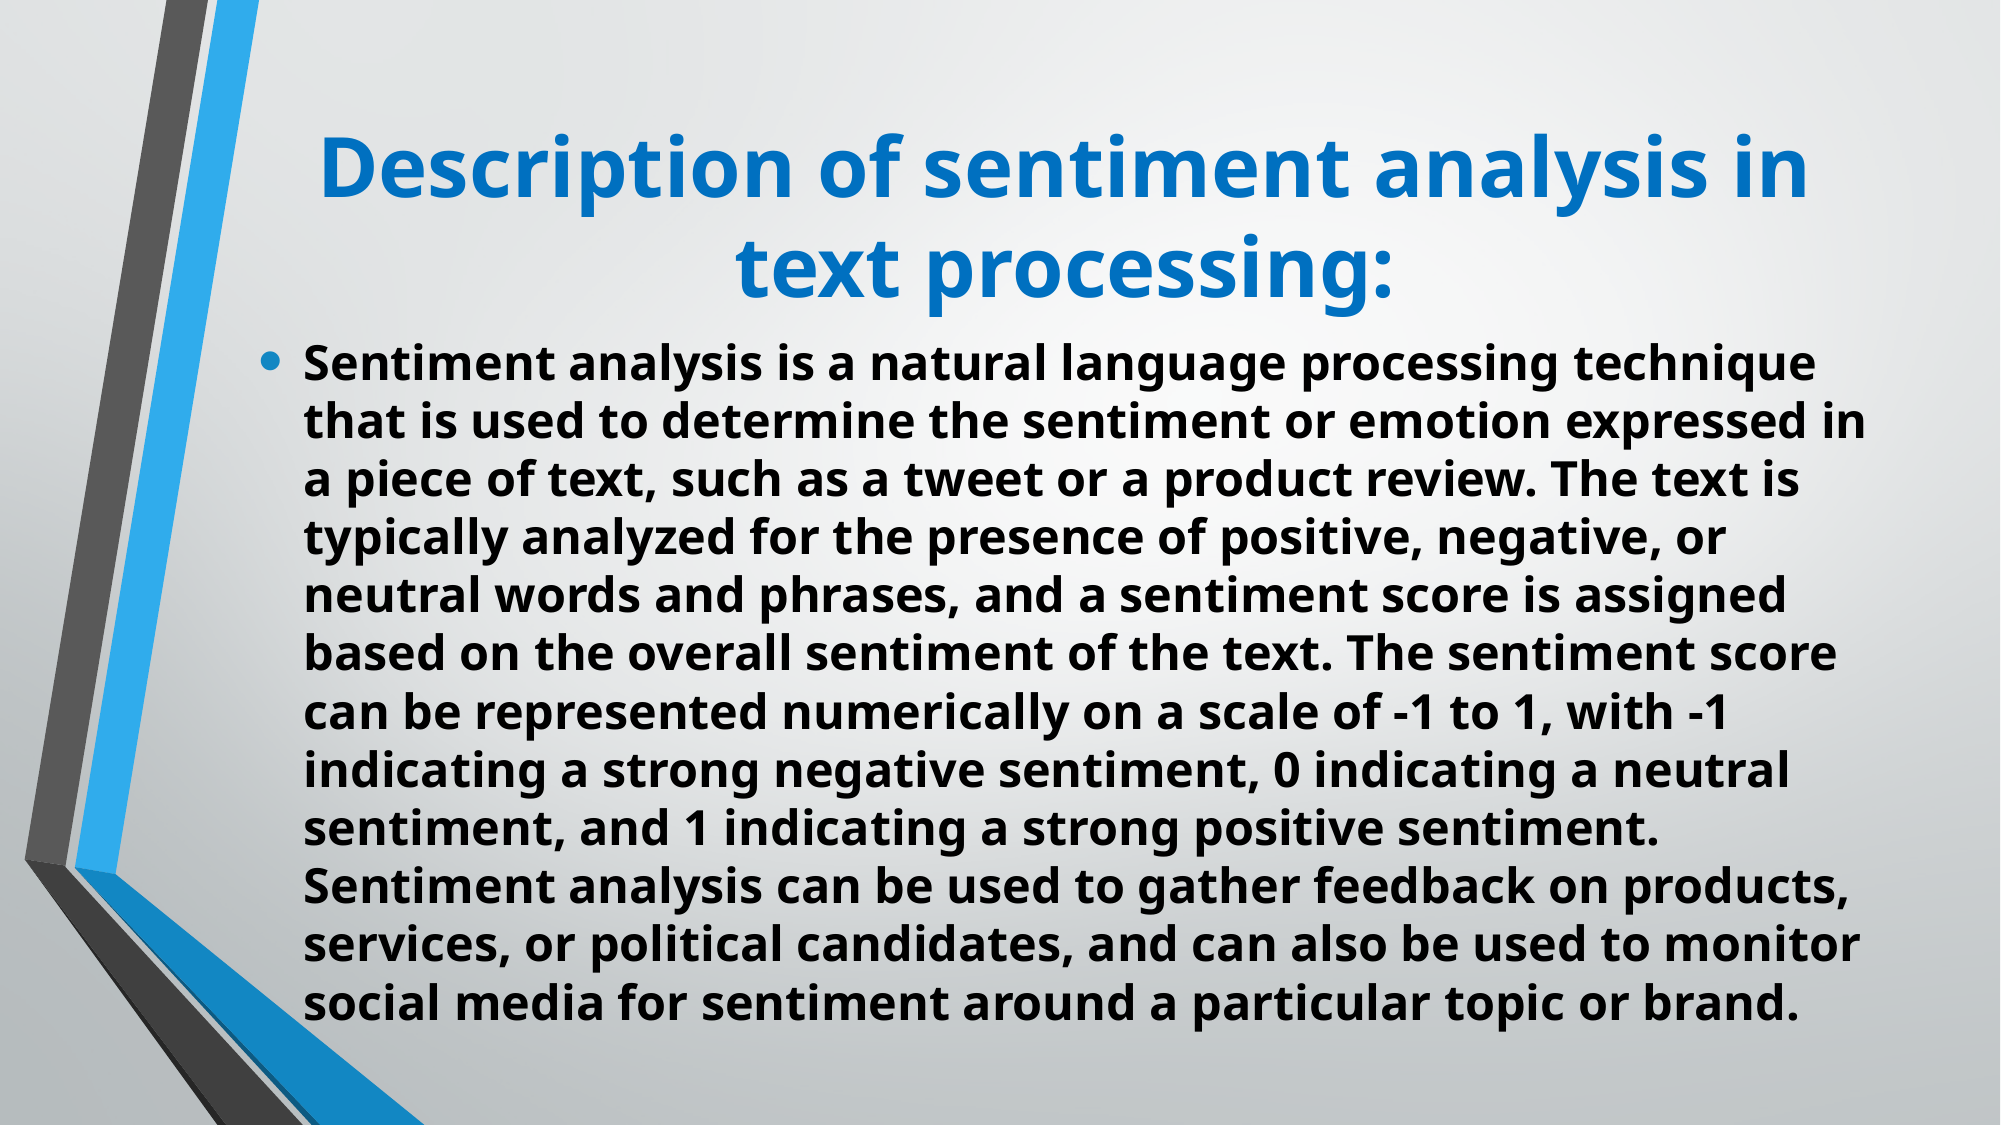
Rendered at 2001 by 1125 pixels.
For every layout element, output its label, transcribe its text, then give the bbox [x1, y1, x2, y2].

list Sentiment analysis is a natural language processing technique that is used to determine the sentiment or emotion expressed in a piece of text, such as a tweet or a product review. The text is typically analyzed for the presence of positive, negative, or neutral words and phrases, and a sentiment score is assigned based on the overall sentiment of the text. The sentiment score can be represented numerically on a scale of -1 to 1, with -1 indicating a strong negative sentiment, 0 indicating a neutral sentiment, and 1 indicating a strong positive sentiment. Sentiment analysis can be used to gather feedback on products, services, or political candidates, and can also be used to monitor social media for sentiment around a particular topic or brand. [243, 316, 1887, 1046]
title Description of sentiment analysis in text processing: [243, 112, 1887, 316]
